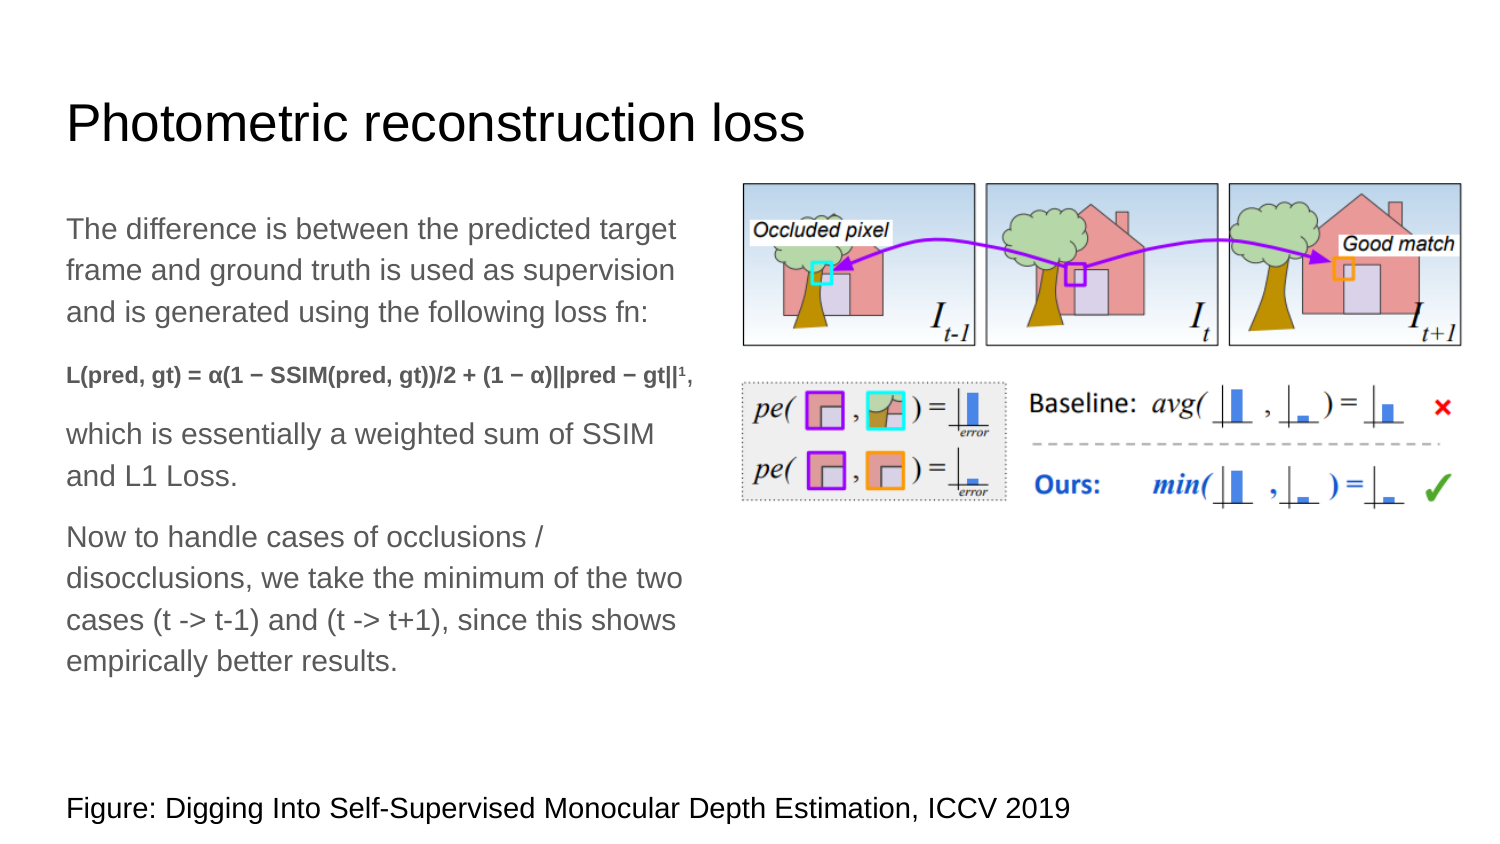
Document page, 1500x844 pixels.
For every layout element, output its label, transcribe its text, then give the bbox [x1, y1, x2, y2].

list The difference is between the predicted target frame and ground truth is used as supervision and is generated using the following loss fn: L(pred, gt) = α(1 − SSIM(pred, gt))/2 + (1 − α)||pred − gt||1, which is essentially a weighted sum of SSIM and L1 Loss. Now to handle cases of occlusions / disocclusions, we take the minimum of the two cases (t -> t-1) and (t -> t+1), since this shows empirically better results. [51, 189, 717, 750]
title Photometric reconstruction loss [51, 72, 1449, 167]
picture [735, 166, 1470, 521]
text_box Figure: Digging Into Self-Supervised Monocular Depth Estimation, ICCV 2019 [51, 774, 1380, 840]
